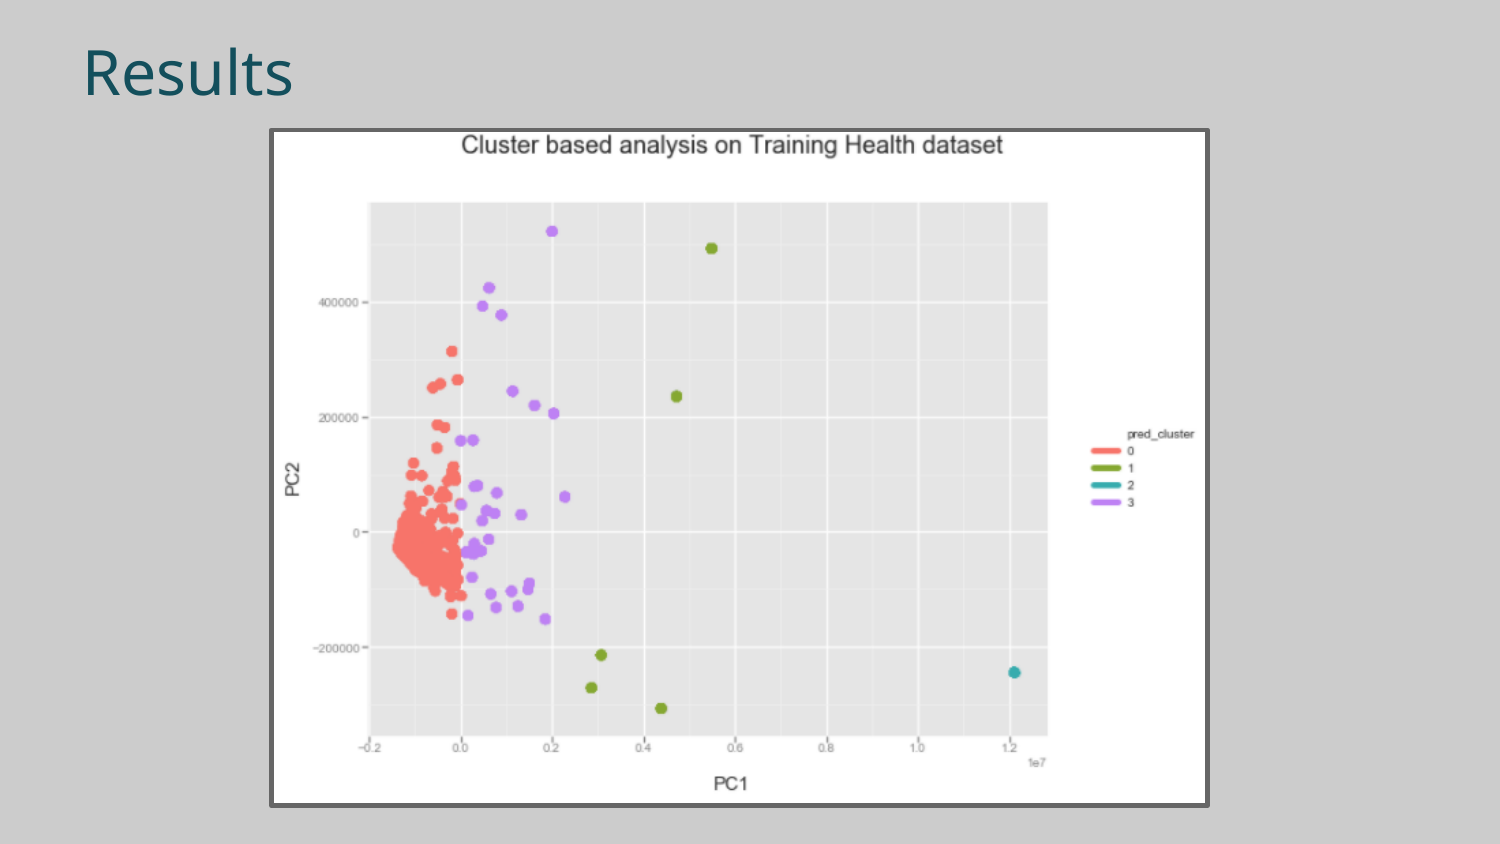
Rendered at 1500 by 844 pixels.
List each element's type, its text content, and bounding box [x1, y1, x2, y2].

title Results [67, 40, 713, 123]
picture [273, 131, 1206, 804]
